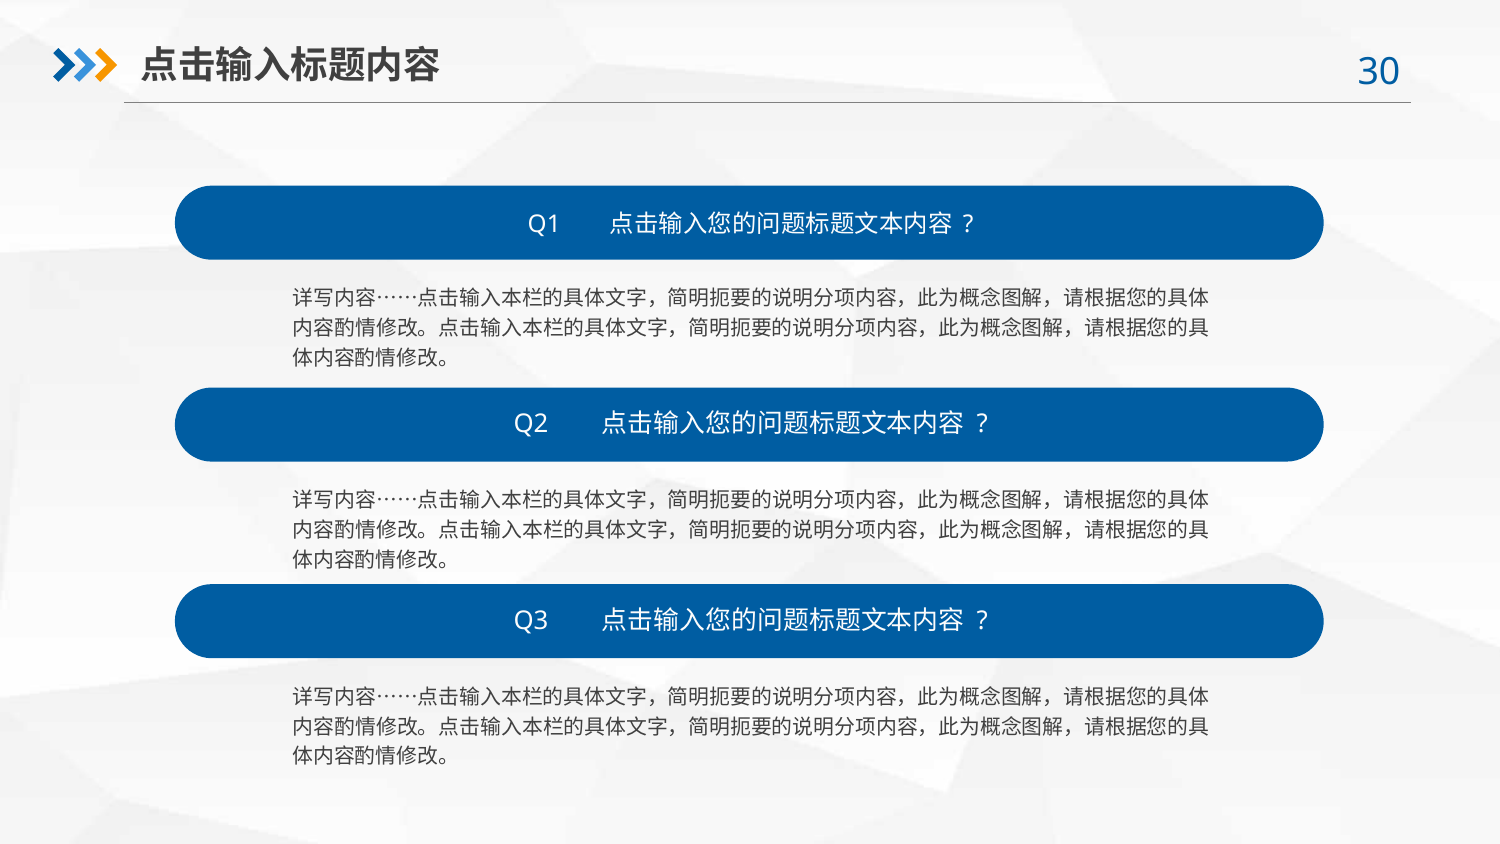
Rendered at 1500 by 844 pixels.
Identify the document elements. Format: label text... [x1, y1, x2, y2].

text_box [174, 387, 1324, 462]
text_box Q1 点击输入您的问题标题文本内容 ? [502, 197, 999, 248]
picture [0, 0, 1500, 844]
text_box 点击输入标题内容 [140, 32, 491, 95]
text_box 详写内容……点击输入本栏的具体文字，简明扼要的说明分项内容，此为概念图解，请根据您的具体内容酌情修改。点击输入本栏的具体文字，简明扼要的说明分项内容，此为概念图解，请根据您的具体内容酌情修改。 [292, 481, 1209, 572]
text_box 详写内容……点击输入本栏的具体文字，简明扼要的说明分项内容，此为概念图解，请根据您的具体内容酌情修改。点击输入本栏的具体文字，简明扼要的说明分项内容，此为概念图解，请根据您的具体内容酌情修改。 [292, 678, 1209, 769]
text_box [174, 584, 1324, 659]
text_box [174, 185, 1324, 260]
text_box 详写内容……点击输入本栏的具体文字，简明扼要的说明分项内容，此为概念图解，请根据您的具体内容酌情修改。点击输入本栏的具体文字，简明扼要的说明分项内容，此为概念图解，请根据您的具体内容酌情修改。 [292, 279, 1209, 370]
text_box Q2 点击输入您的问题标题文本内容 ? [502, 399, 999, 450]
text_box Q3 点击输入您的问题标题文本内容 ? [502, 595, 999, 647]
